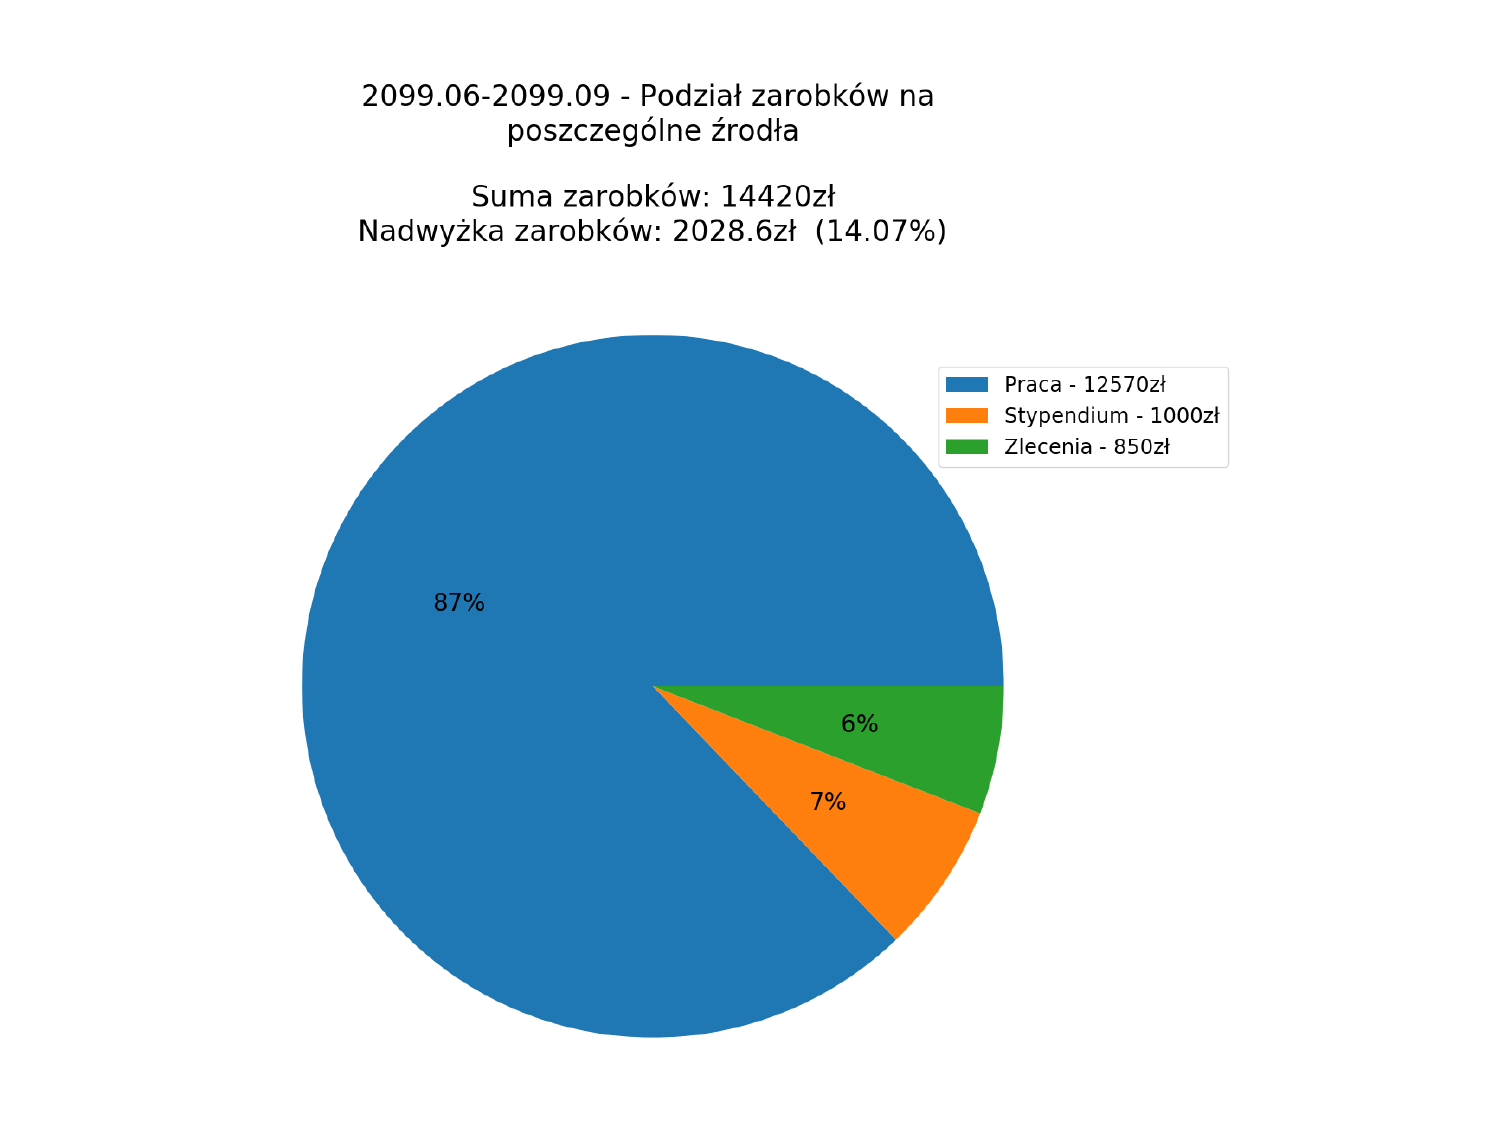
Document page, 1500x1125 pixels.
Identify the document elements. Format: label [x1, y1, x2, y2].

picture [224, 0, 1351, 1125]
